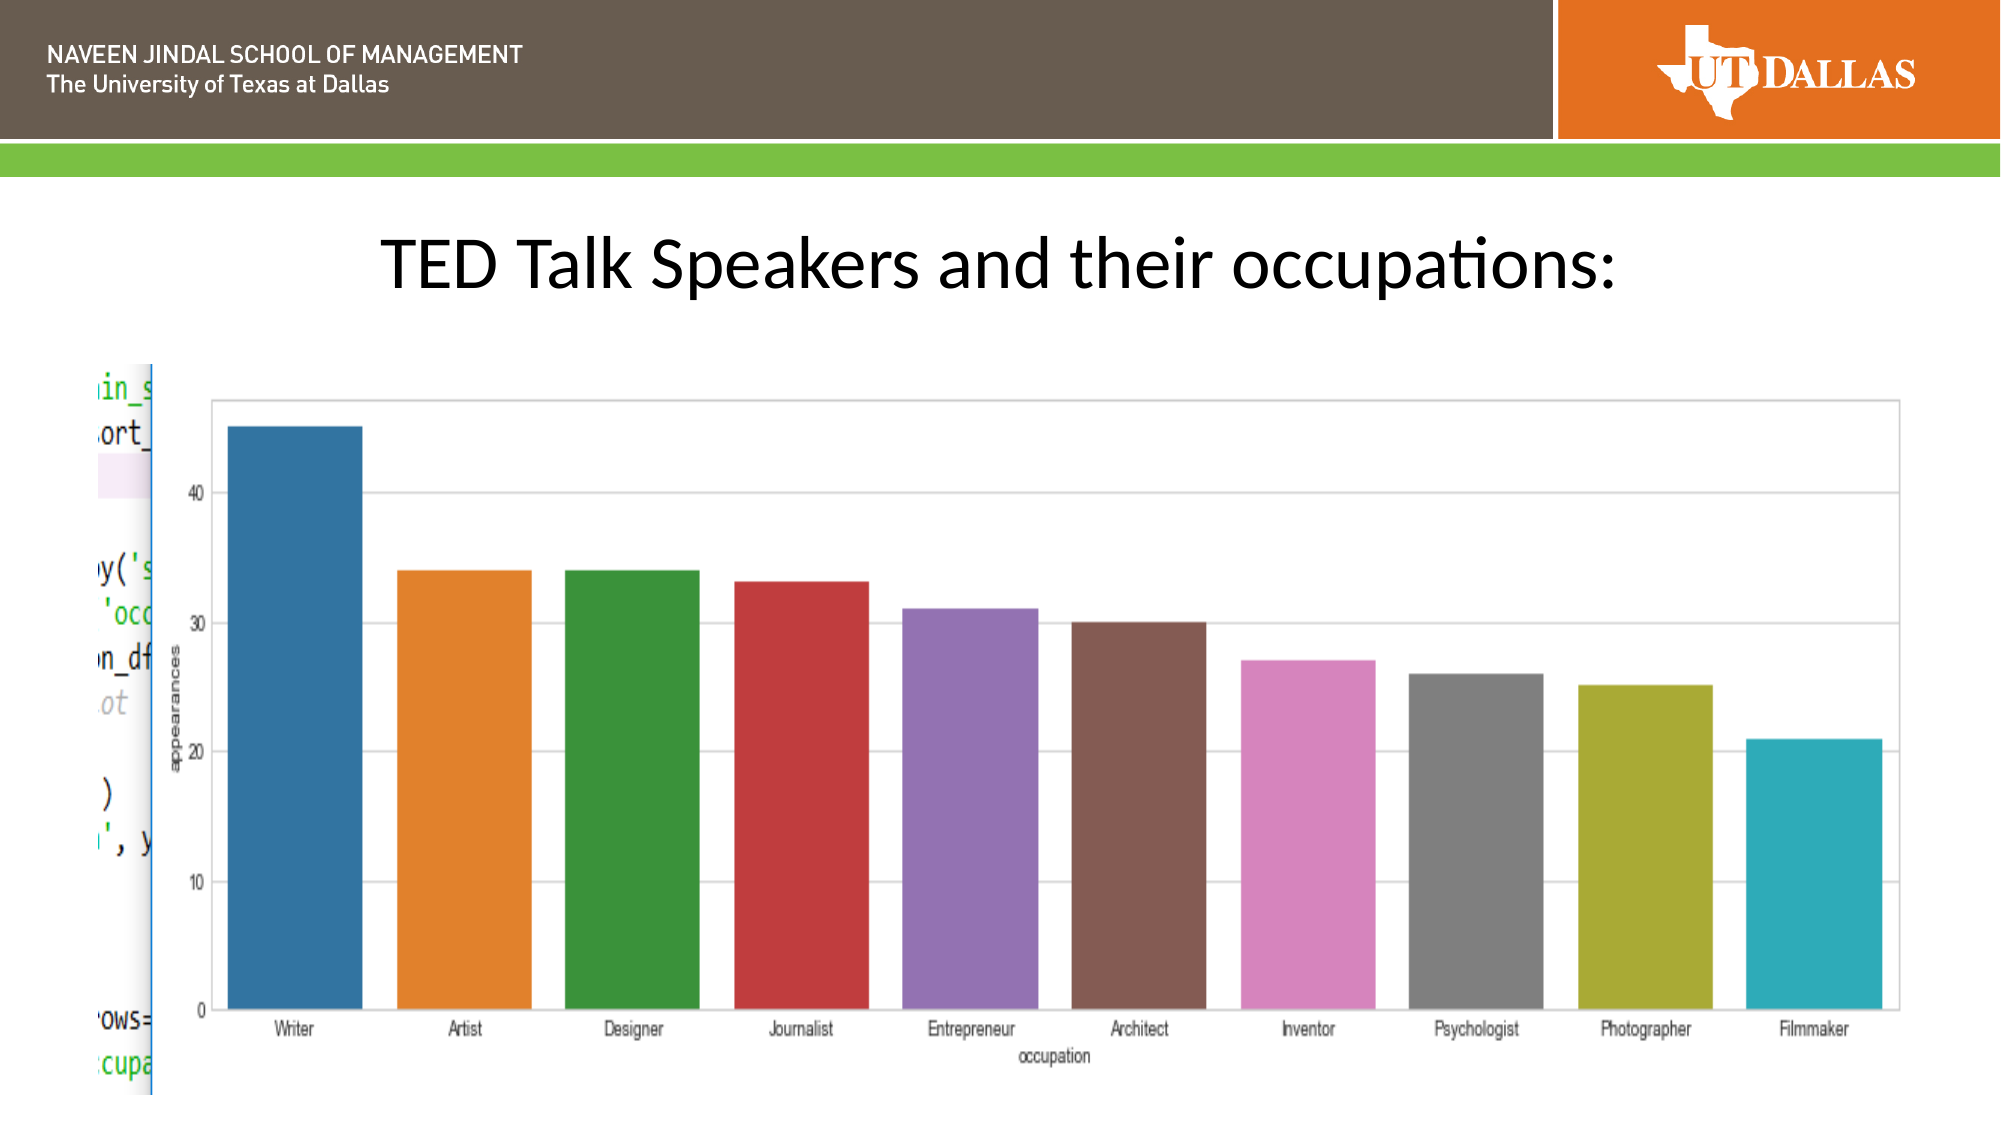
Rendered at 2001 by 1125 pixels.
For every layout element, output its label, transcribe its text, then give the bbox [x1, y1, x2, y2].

picture [0, 0, 2001, 1125]
title TED Talk Speakers and their occupations: [137, 206, 1863, 323]
